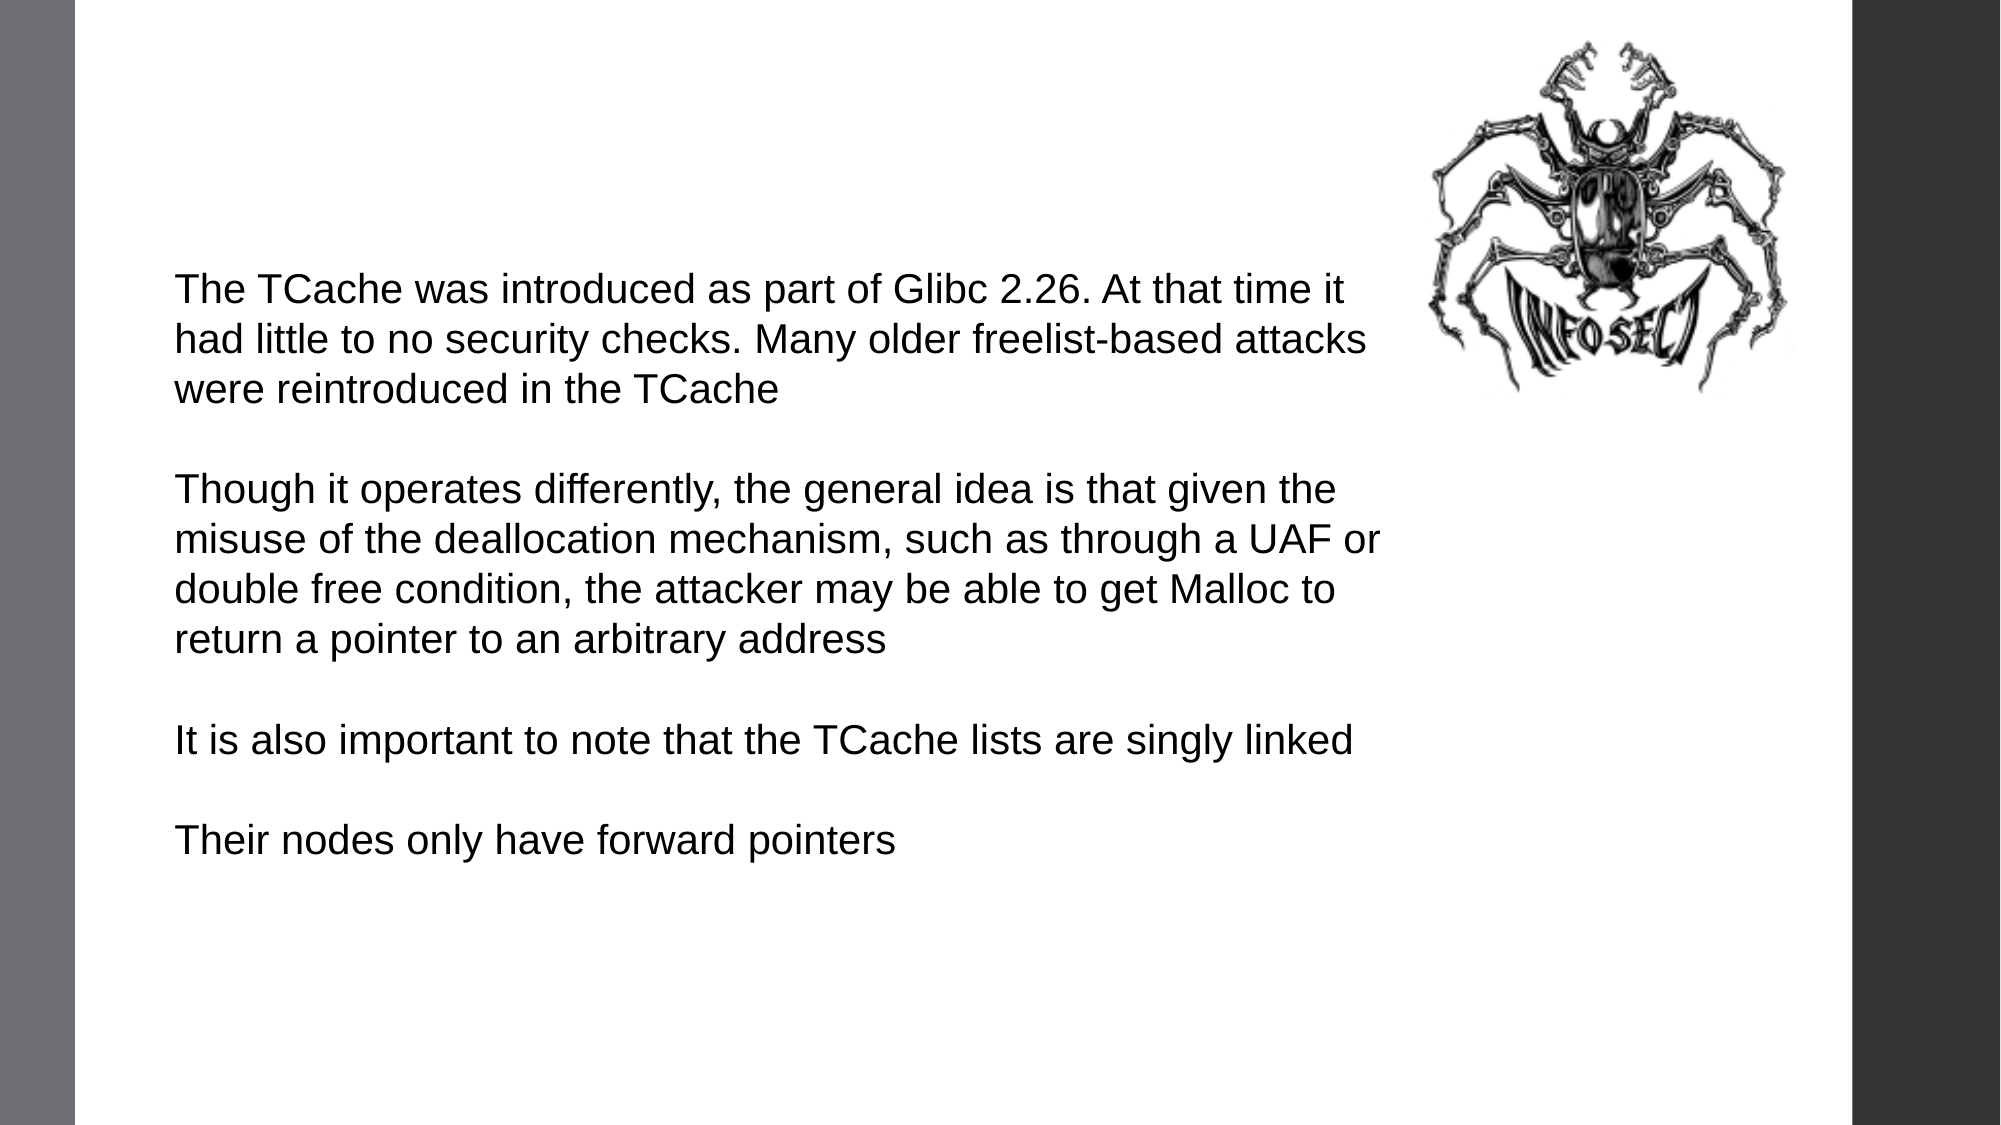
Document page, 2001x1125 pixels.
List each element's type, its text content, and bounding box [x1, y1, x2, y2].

text_box The TCache was introduced as part of Glibc 2.26. At that time it had little to no security checks. Many older freelist-based attacks were reintroduced in the TCache Though it operates differently, the general idea is that given the misuse of the deallocation mechanism, such as through a UAF or double free condition, the attacker may be able to get Malloc to return a pointer to an arbitrary address It is also important to note that the TCache lists are singly linked Their nodes only have forward pointers [159, 254, 1410, 870]
picture [1423, 29, 1794, 400]
